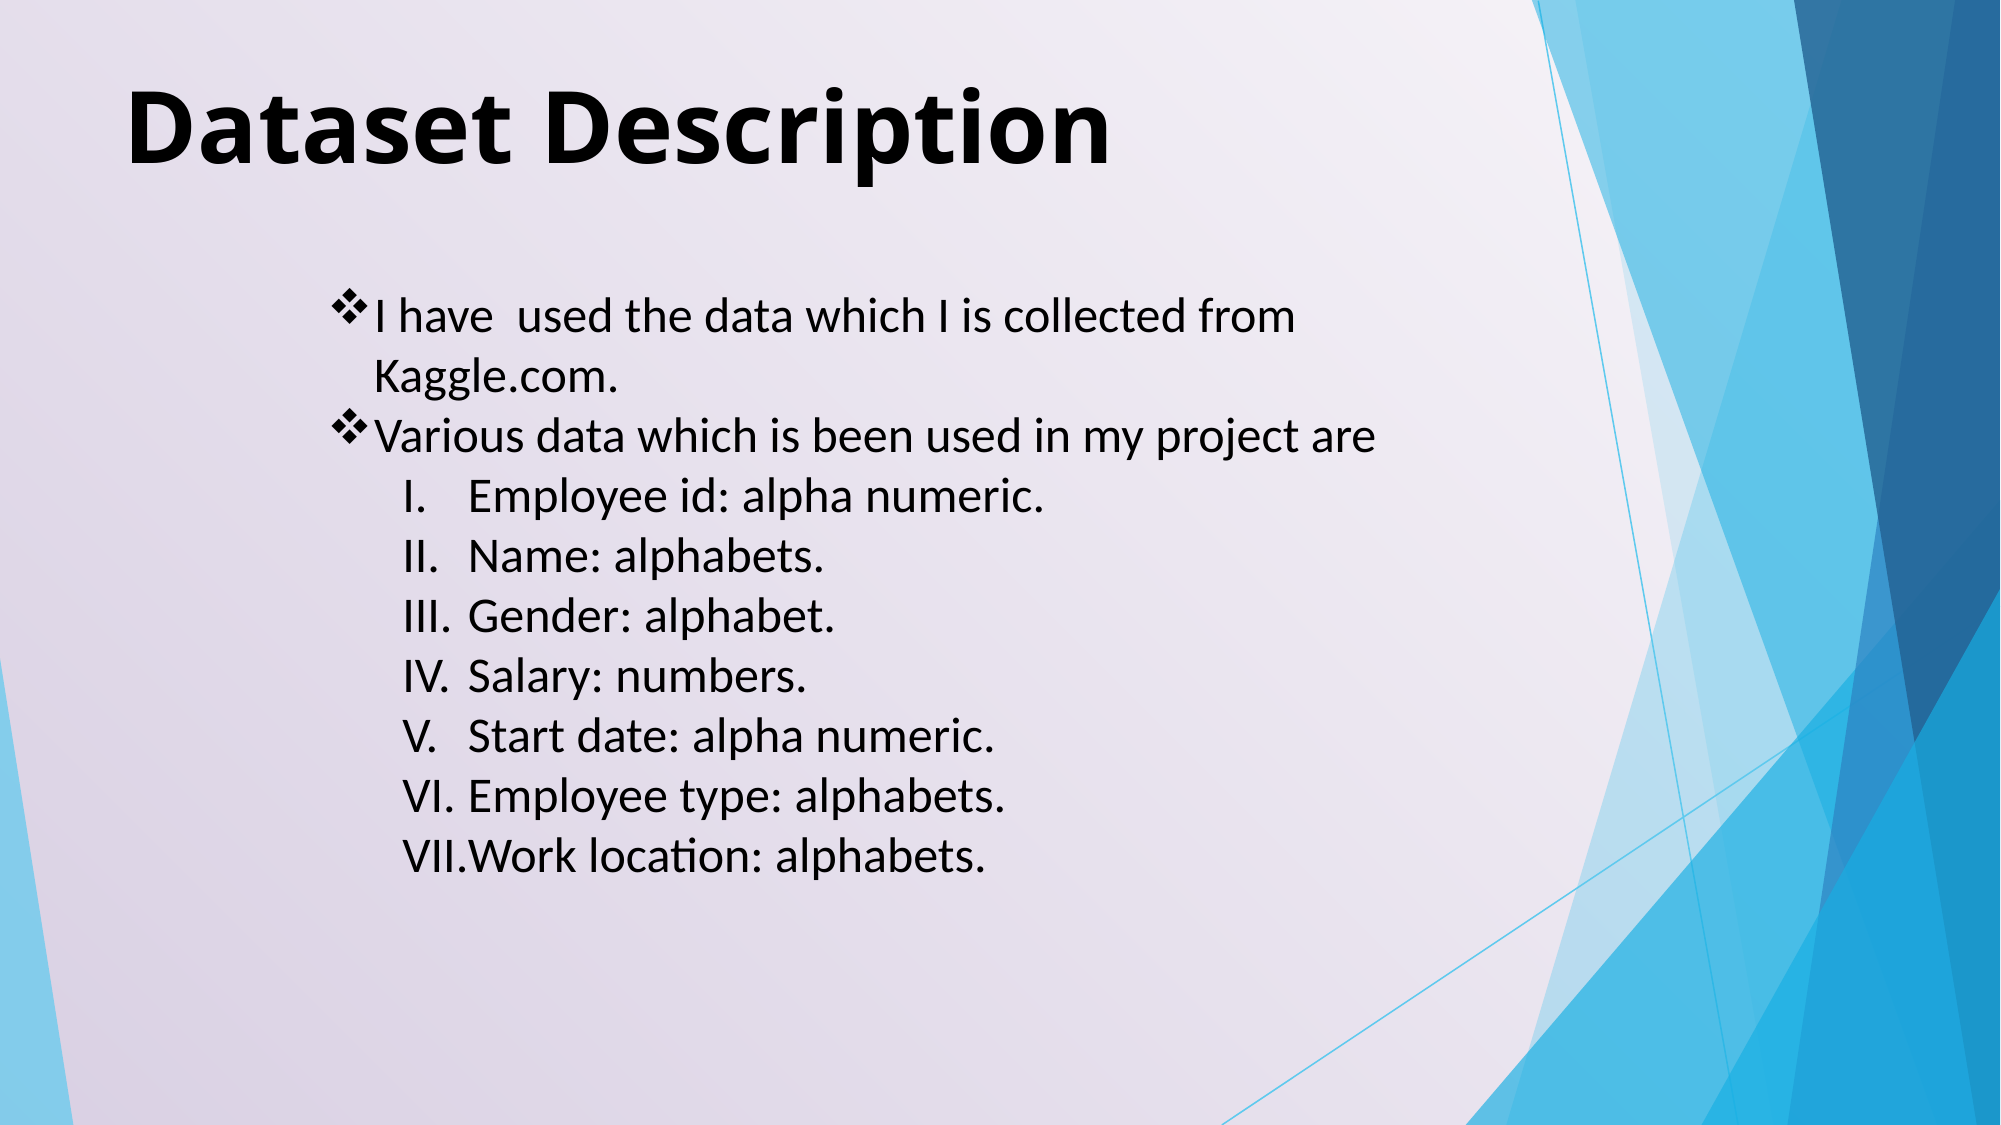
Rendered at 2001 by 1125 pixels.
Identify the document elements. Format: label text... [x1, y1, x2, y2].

text_box I have used the data which I is collected from Kaggle.com. Various data which is been used in my project are Employee id: alpha numeric. Name: alphabets. Gender: alphabet. Salary: numbers. Start date: alpha numeric. Employee type: alphabets. Work location: alphabets. [312, 274, 1400, 935]
title Dataset Description [123, 63, 1877, 188]
